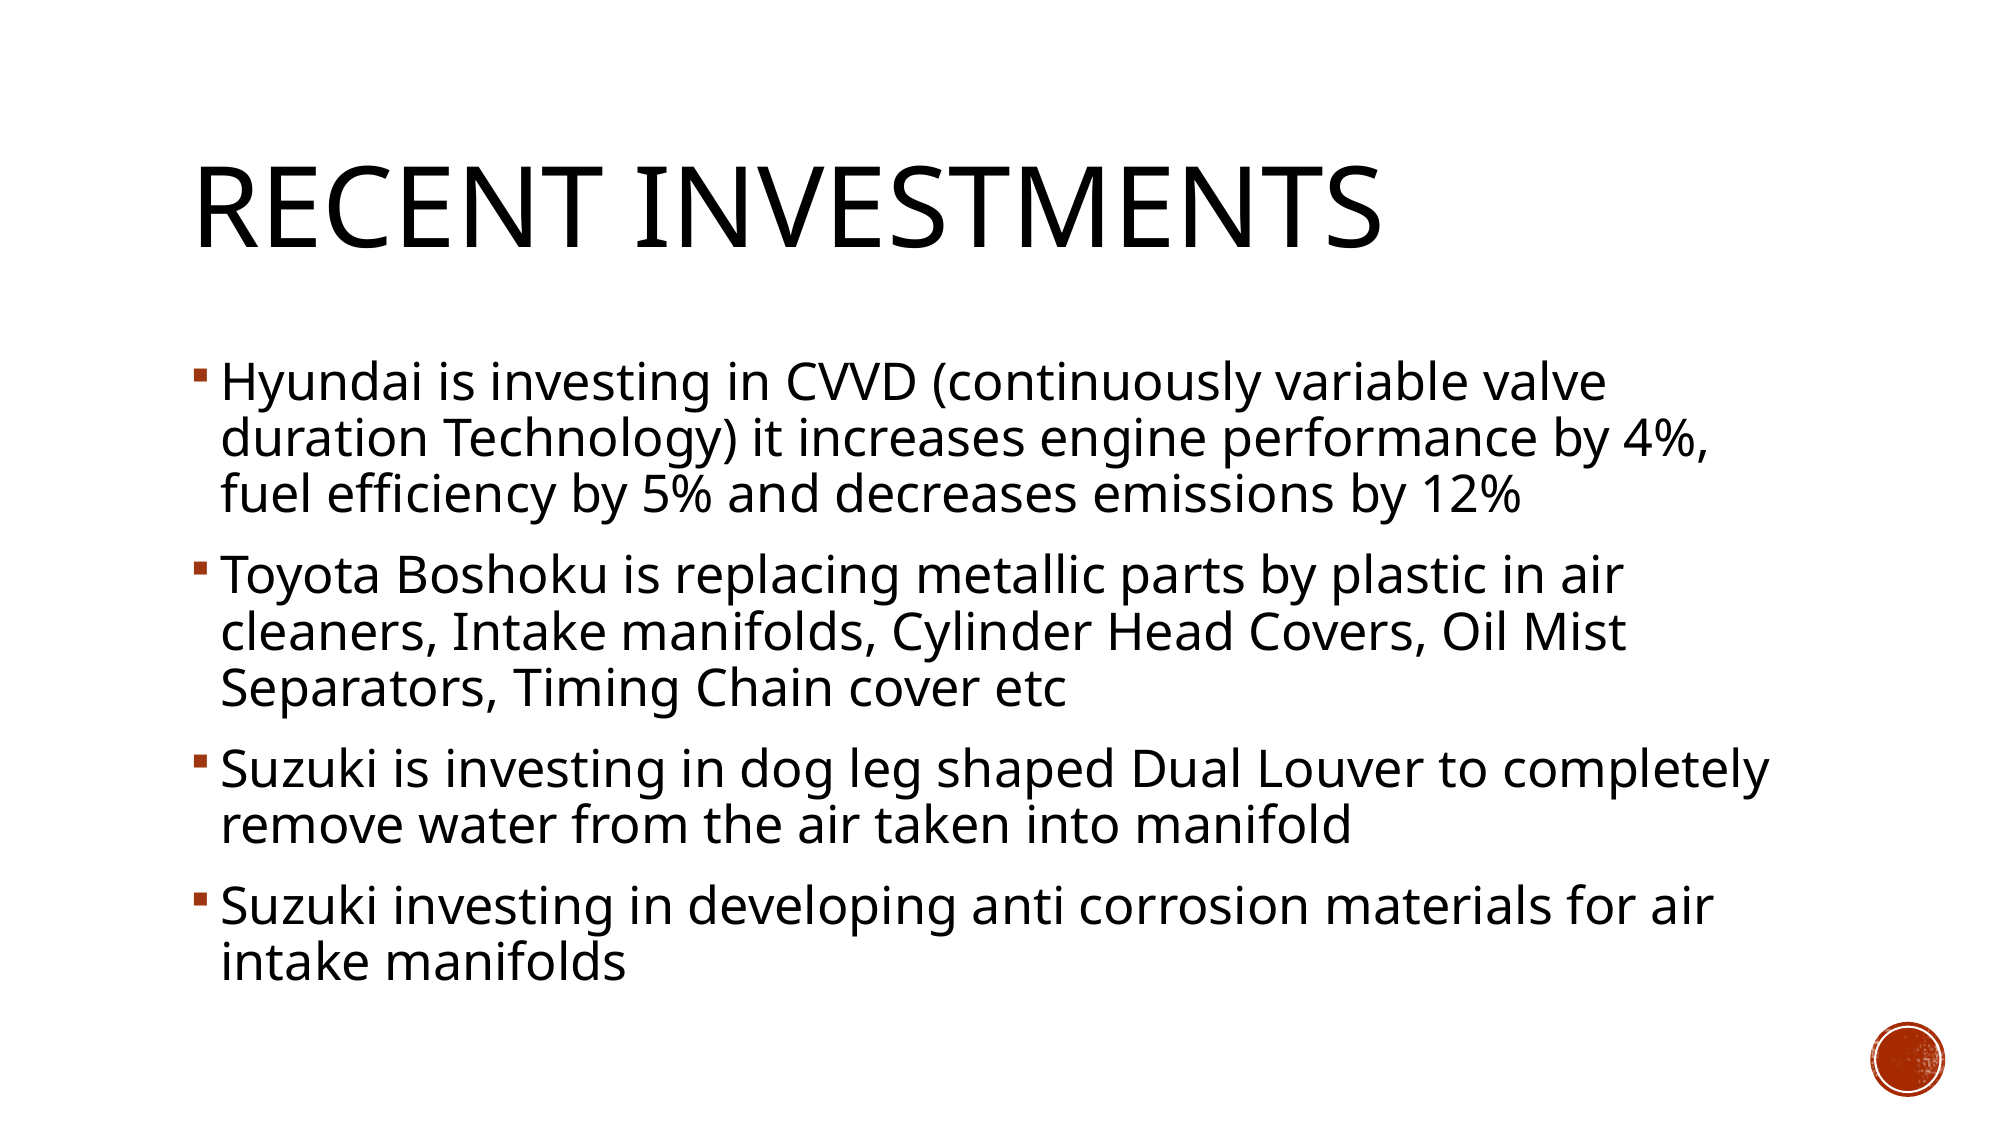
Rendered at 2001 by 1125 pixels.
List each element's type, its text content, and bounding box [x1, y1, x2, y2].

title Recent investments [175, 79, 1826, 344]
list Hyundai is investing in CVVD (continuously variable valve duration Technology) it increases engine performance by 4%, fuel efficiency by 5% and decreases emissions by 12% Toyota Boshoku is replacing metallic parts by plastic in air cleaners, Intake manifolds, Cylinder Head Covers, Oil Mist Separators, Timing Chain cover etc Suzuki is investing in dog leg shaped Dual Louver to completely remove water from the air taken into manifold Suzuki investing in developing anti corrosion materials for air intake manifolds [175, 348, 1826, 1013]
